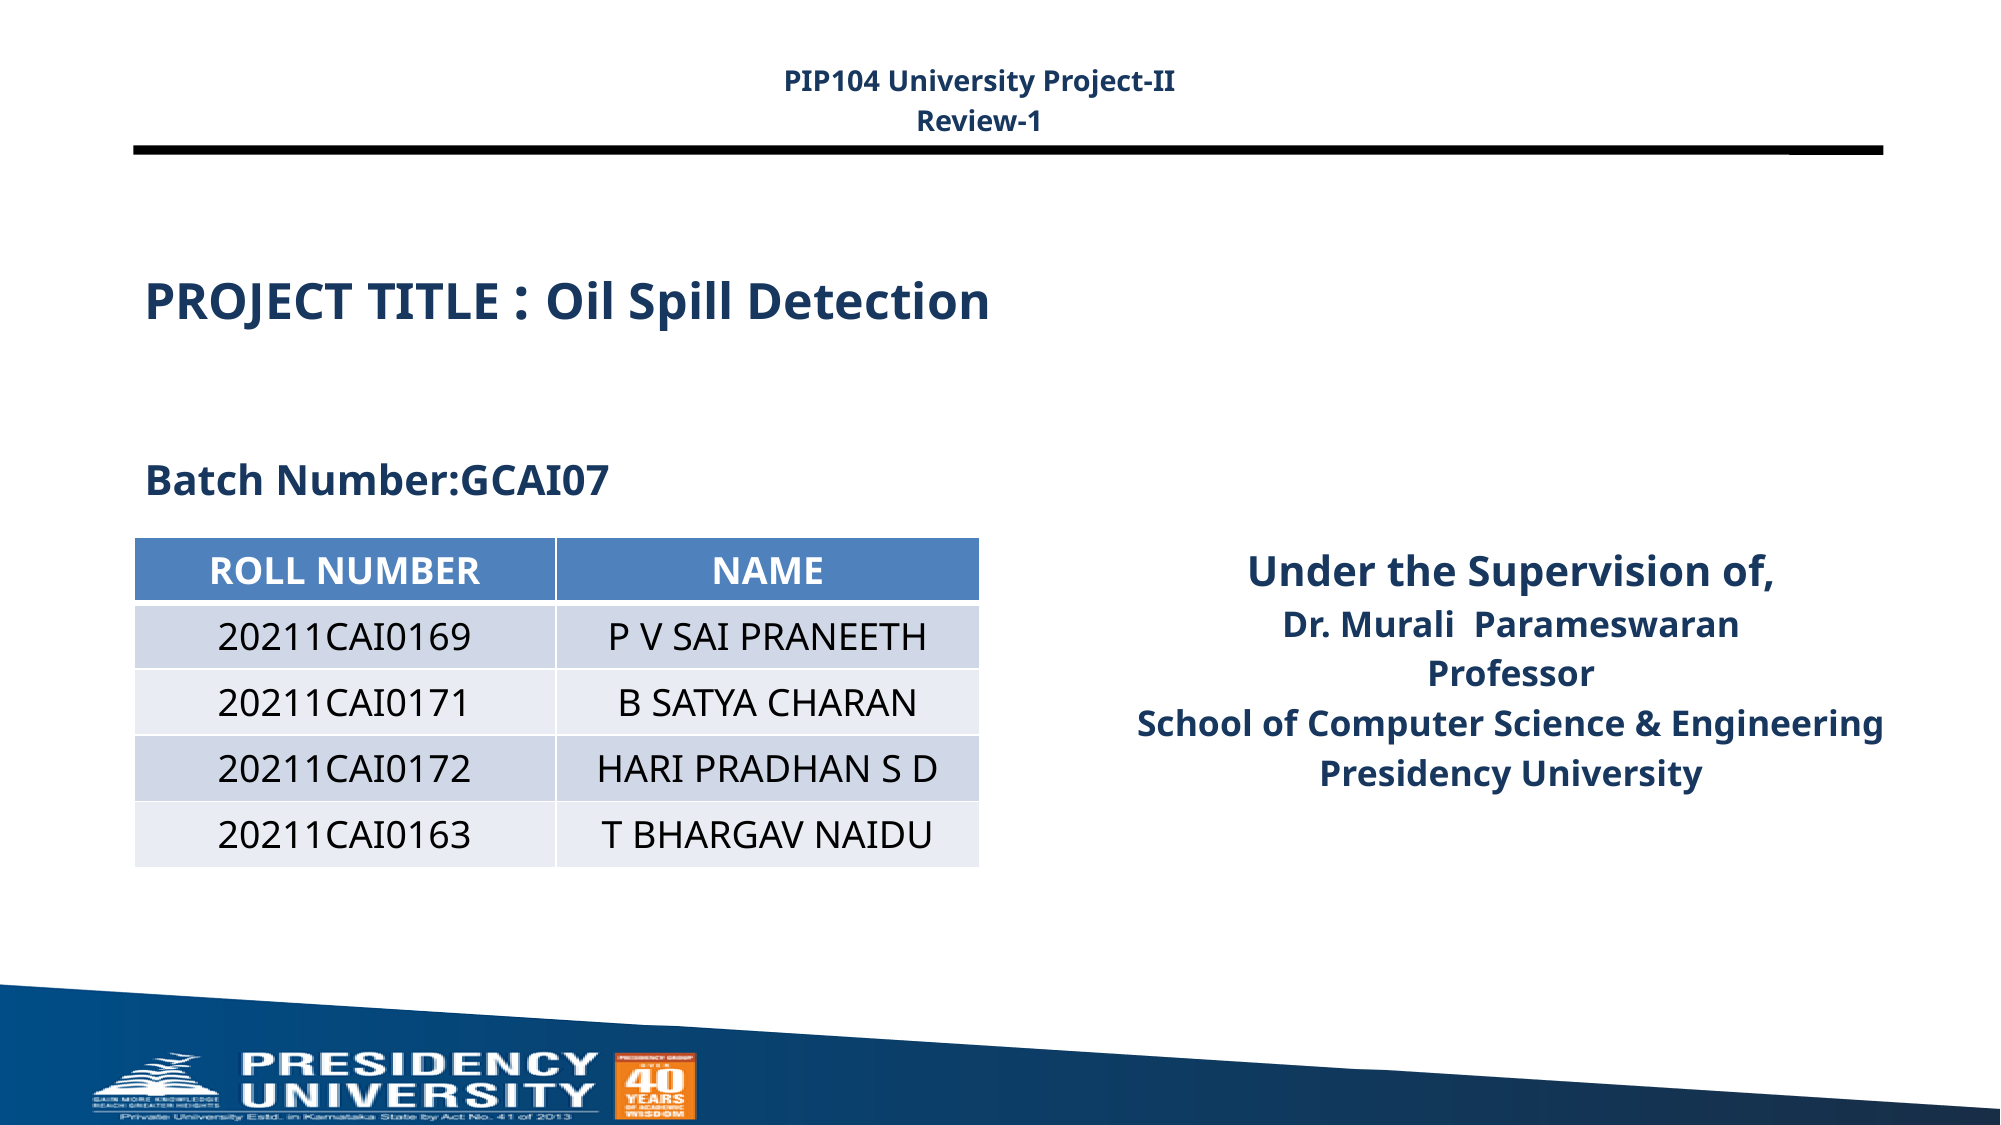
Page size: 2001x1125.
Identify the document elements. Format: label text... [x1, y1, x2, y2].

table_cell 20211CAI0169 [135, 606, 555, 668]
table_cell T BHARGAV NAIDU [557, 802, 979, 867]
text_box PIP104 University Project-II Review-1 [653, 54, 1306, 146]
table_header NAME [557, 538, 979, 600]
text_box Under the Supervision of, Dr. Murali Parameswaran Professor School of Computer Science & Engineering Presidency University [1058, 537, 1964, 937]
table_cell 20211CAI0163 [135, 802, 555, 867]
table_cell B SATYA CHARAN [557, 670, 979, 734]
table_header ROLL NUMBER [135, 538, 555, 600]
table_cell P V SAI PRANEETH [557, 606, 979, 668]
table_cell 20211CAI0171 [135, 670, 555, 734]
subtitle Batch Number:GCAI07 [129, 446, 781, 538]
title PROJECT TITLE : Oil Spill Detection [129, 175, 1830, 417]
table_cell HARI PRADHAN S D [557, 736, 979, 801]
table_cell 20211CAI0172 [135, 736, 555, 801]
picture [0, 982, 2000, 1125]
